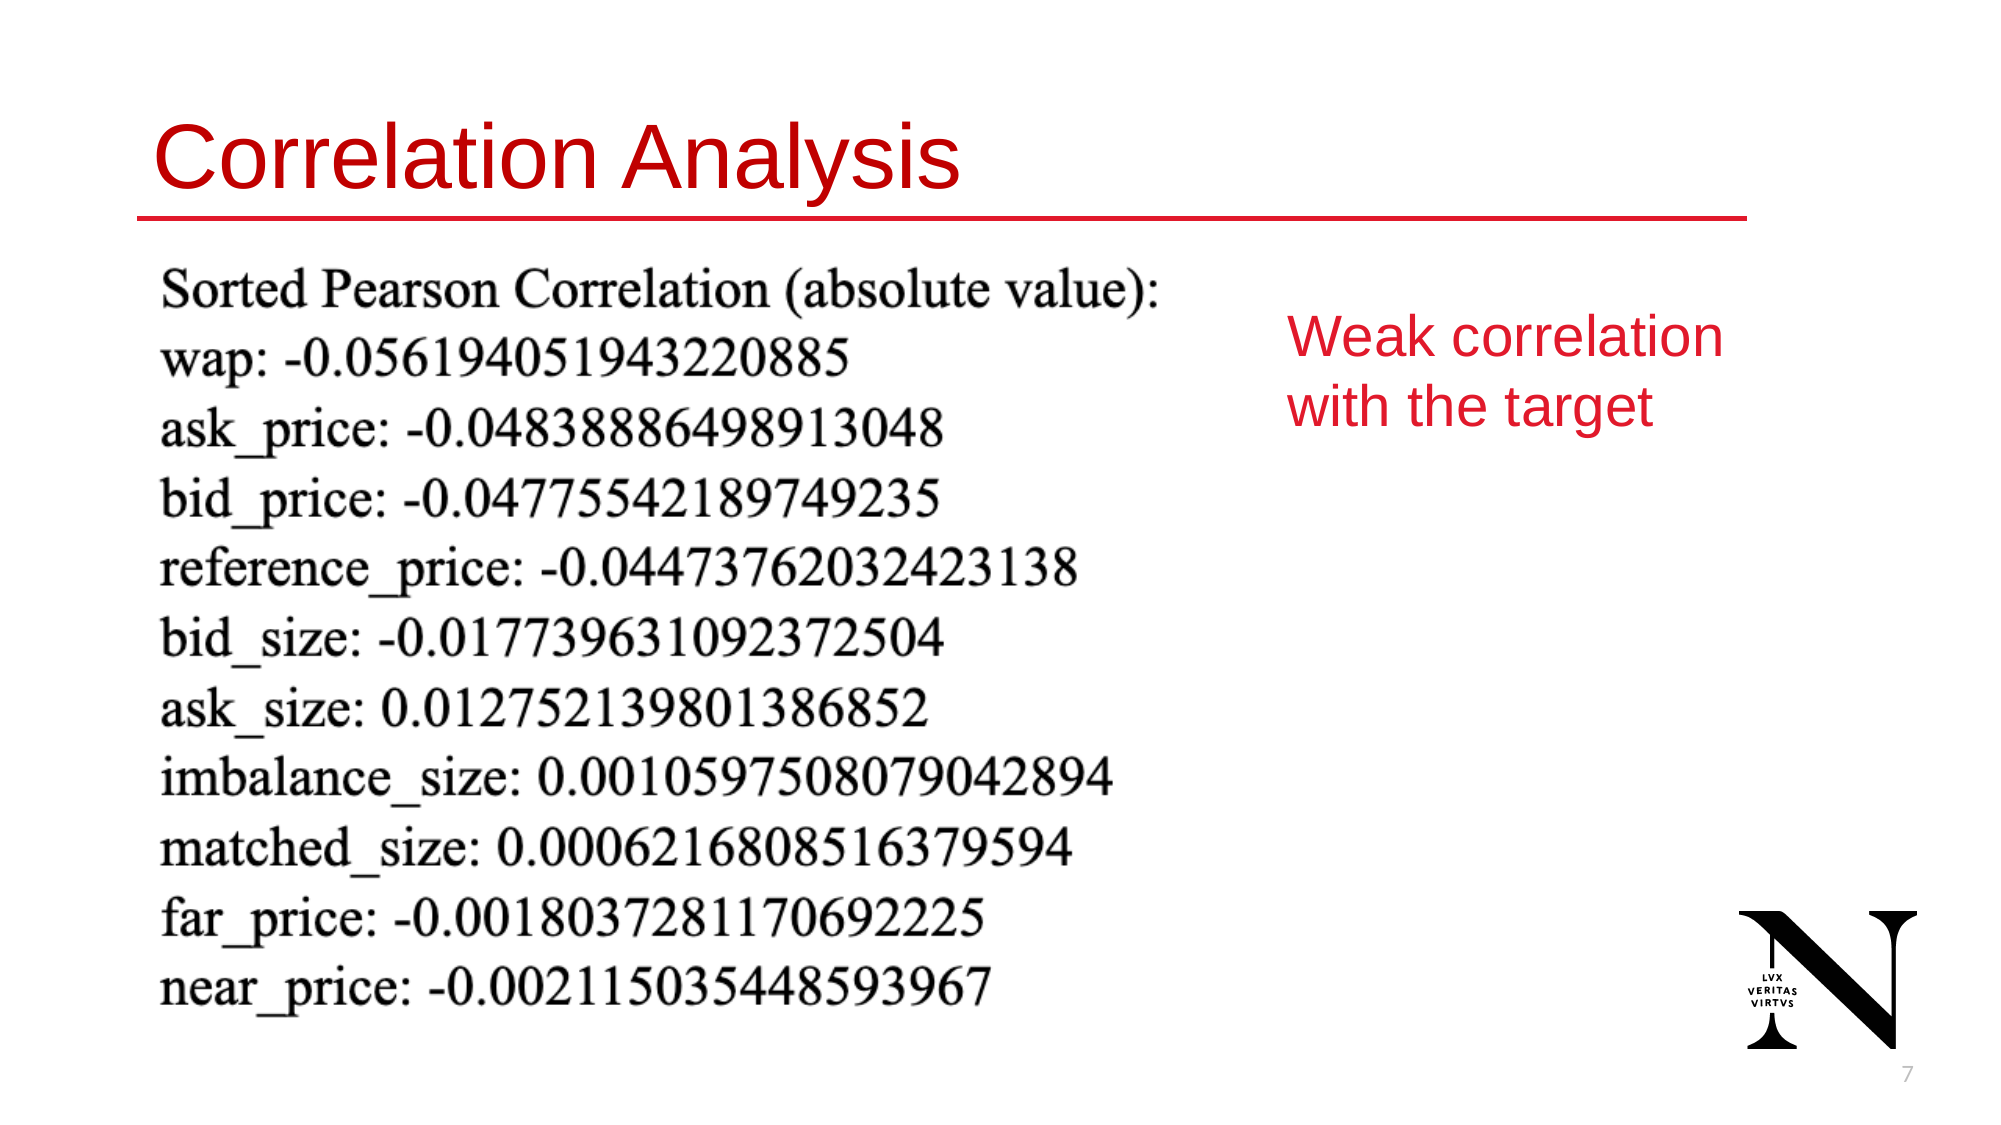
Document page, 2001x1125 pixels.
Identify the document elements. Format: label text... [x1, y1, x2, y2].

title Correlation Analysis [137, 49, 1863, 268]
picture [151, 251, 1224, 1030]
text_box Weak correlation with the target [1272, 283, 1802, 543]
picture [1739, 911, 1917, 1042]
slide_number ‹#› [1479, 1042, 1930, 1103]
